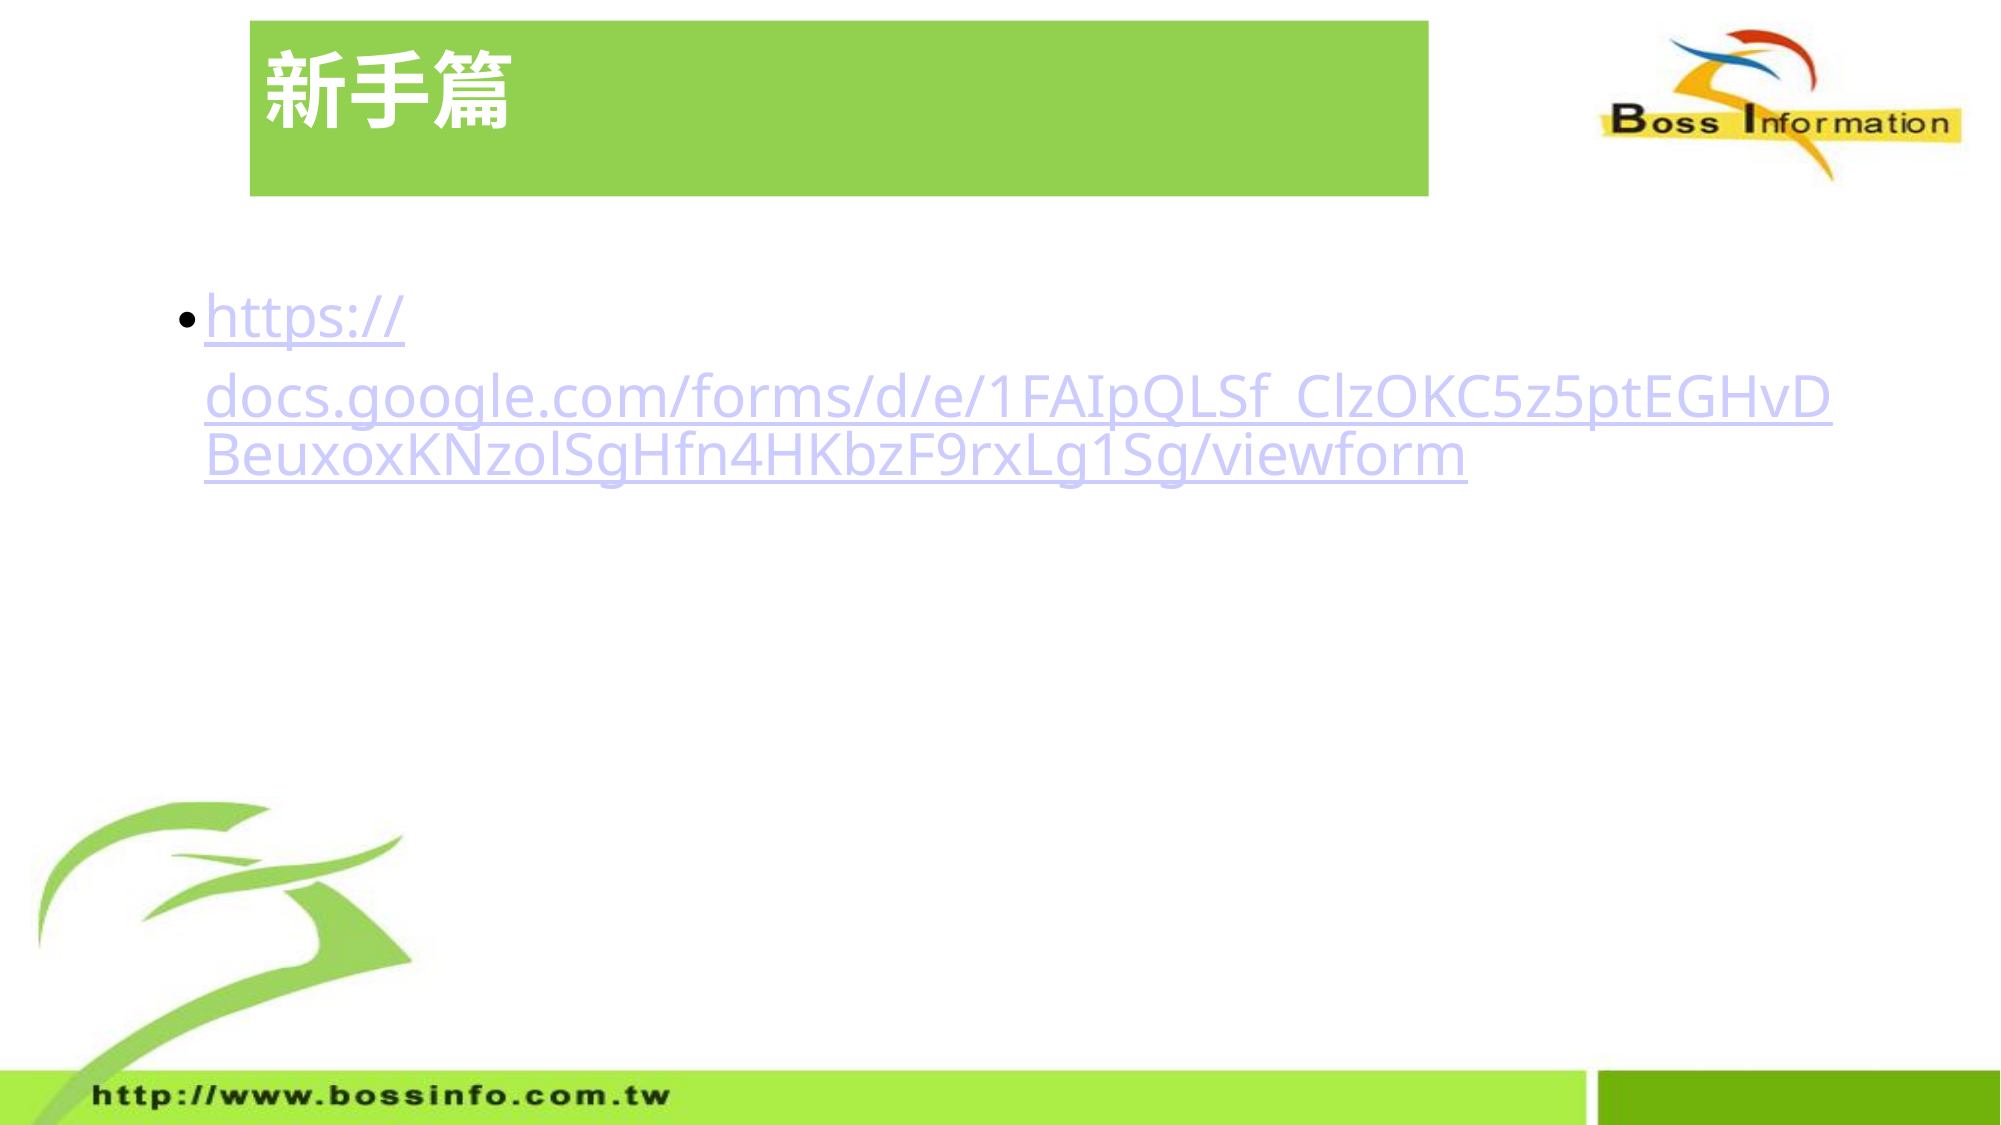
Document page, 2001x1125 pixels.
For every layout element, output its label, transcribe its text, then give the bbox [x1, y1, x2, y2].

text_box [249, 160, 1429, 197]
text_box https://docs.google.com/forms/d/e/1FAIpQLSf_ClzOKC5z5ptEGHvDBeuxoxKNzolSgHfn4HKbzF9rxLg1Sg/viewform [132, 264, 1858, 979]
picture [0, 0, 2001, 1125]
text_box [249, 20, 1429, 30]
title 新手篇 [249, 30, 1525, 160]
